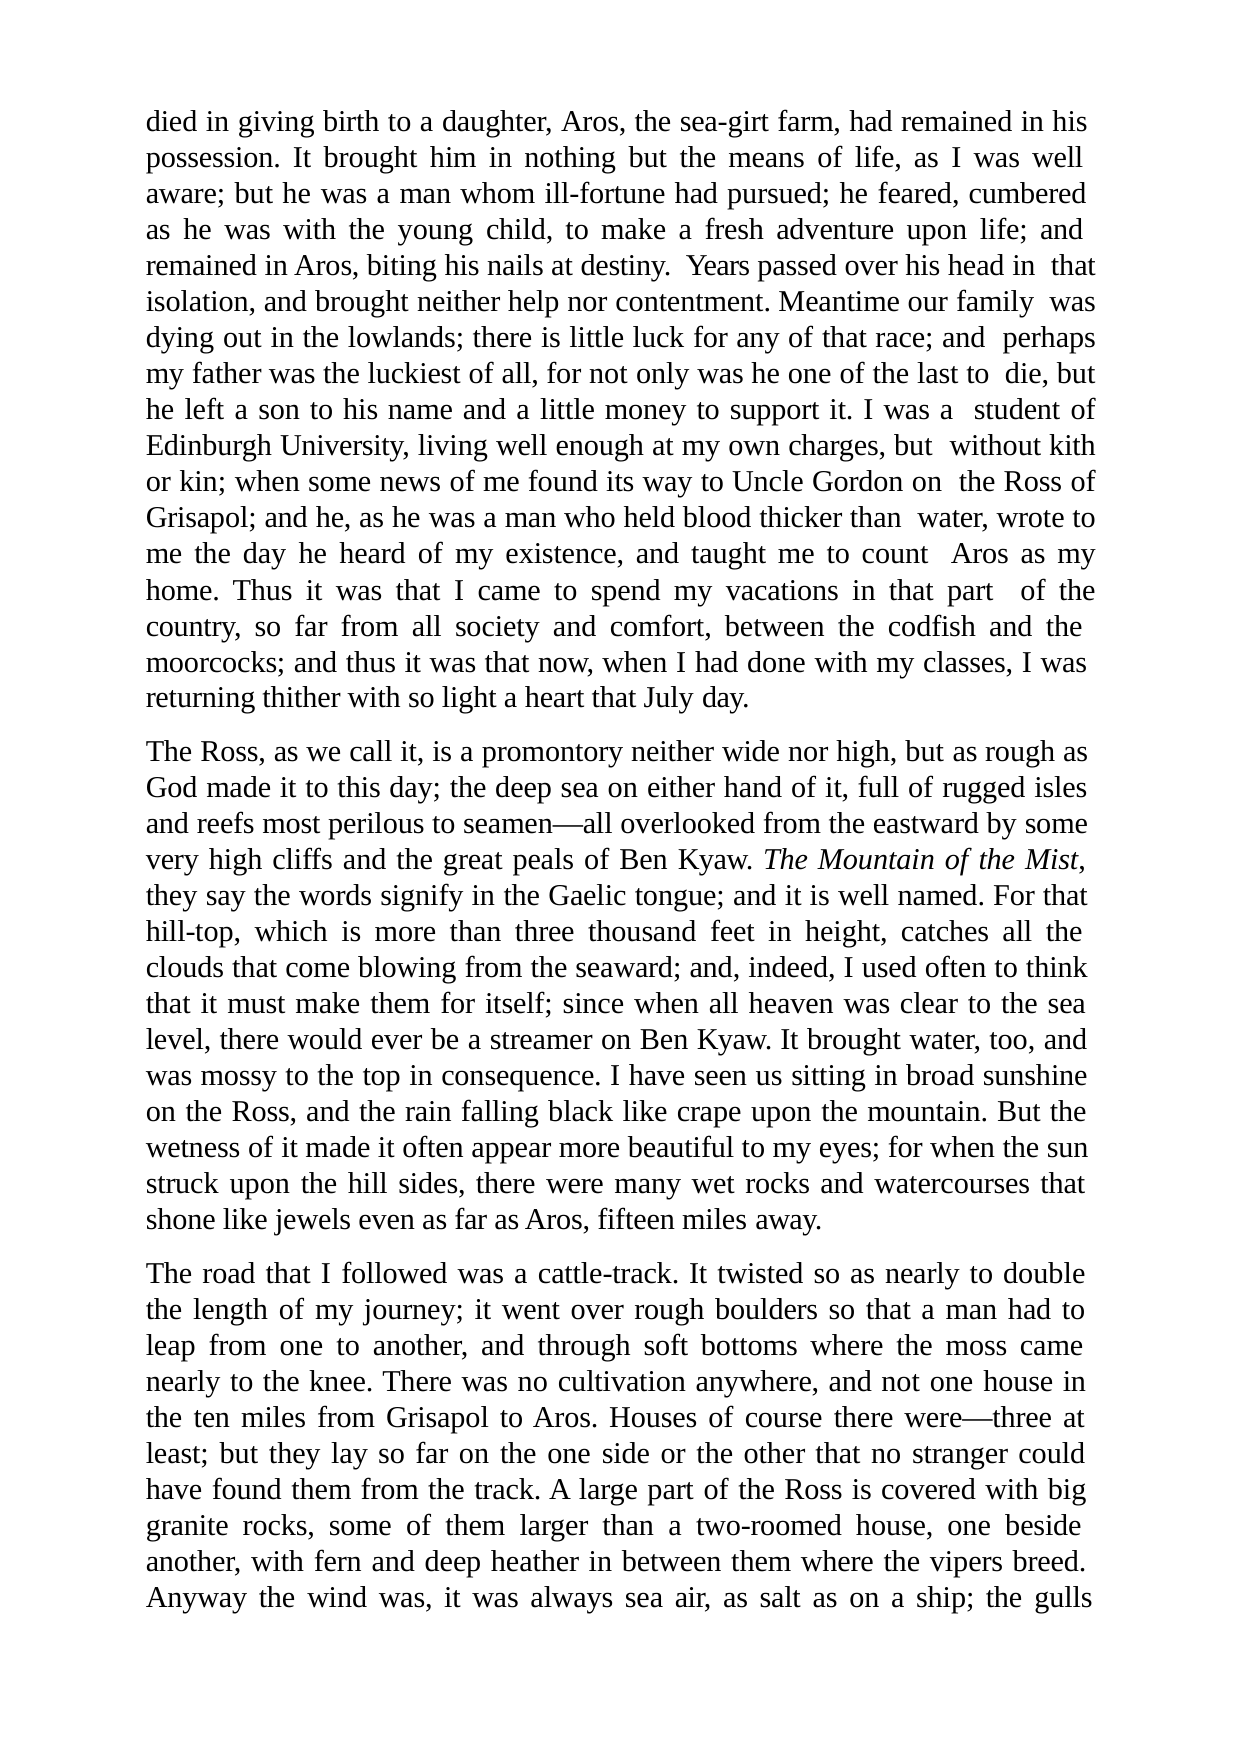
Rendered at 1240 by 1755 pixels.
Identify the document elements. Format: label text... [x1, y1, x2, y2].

text_box died in giving birth to a daughter, Aros, the sea-girt farm, had remained in his possession. It brought him in nothing but the means of life, as I was well aware; but he was a man whom ill-fortune had pursued; he feared, cumbered as he was with the young child, to make a fresh adventure upon life; and remained in Aros, biting his nails at destiny. Years passed over his head in that isolation, and brought neither help nor contentment. Meantime our family was dying out in the lowlands; there is little luck for any of that race; and perhaps my father was the luckiest of all, for not only was he one of the last to die, but he left a son to his name and a little money to support it. I was a student of Edinburgh University, living well enough at my own charges, but without kith or kin; when some news of me found its way to Uncle Gordon on the Ross of Grisapol; and he, as he was a man who held blood thicker than water, wrote to me the day he heard of my existence, and taught me to count Aros as my home. Thus it was that I came to spend my vacations in that part of the country, so far from all society and comfort, between the codfish and the moorcocks; and thus it was that now, when I had done with my classes, I was returning thither with so light a heart that July day. The Ross, as we call it, is a promontory neither wide nor high, but as rough as God made it to this day; the deep sea on either hand of it, full of rugged isles and reefs most perilous to seamen—all overlooked from the eastward by some very high cliffs and the great peals of Ben Kyaw. The Mountain of the Mist, they say the words signify in the Gaelic tongue; and it is well named. For that hill-top, which is more than three thousand feet in height, catches all the clouds that come blowing from the seaward; and, indeed, I used often to think that it must make them for itself; since when all heaven was clear to the sea level, there would ever be a streamer on Ben Kyaw. It brought water, too, and was mossy to the top in consequence. I have seen us sitting in broad sunshine on the Ross, and the rain falling black like crape upon the mountain. But the wetness of it made it often appear more beautiful to my eyes; for when the sun struck upon the hill sides, there were many wet rocks and watercourses that shone like jewels even as far as Aros, fifteen miles away. The road that I followed was a cattle-track. It twisted so as nearly to double the length of my journey; it went over rough boulders so that a man had to leap from one to another, and through soft bottoms where the moss came nearly to the knee. There was no cultivation anywhere, and not one house in the ten miles from Grisapol to Aros. Houses of course there were—three at least; but they lay so far on the one side or the other that no stranger could have found them from the track. A large part of the Ross is covered with big granite rocks, some of them larger than a two-roomed house, one beside another, with fern and deep heather in between them where the vipers breed. Anyway the wind was, it was always sea air, as salt as on a ship; the gulls [143, 98, 1097, 1614]
